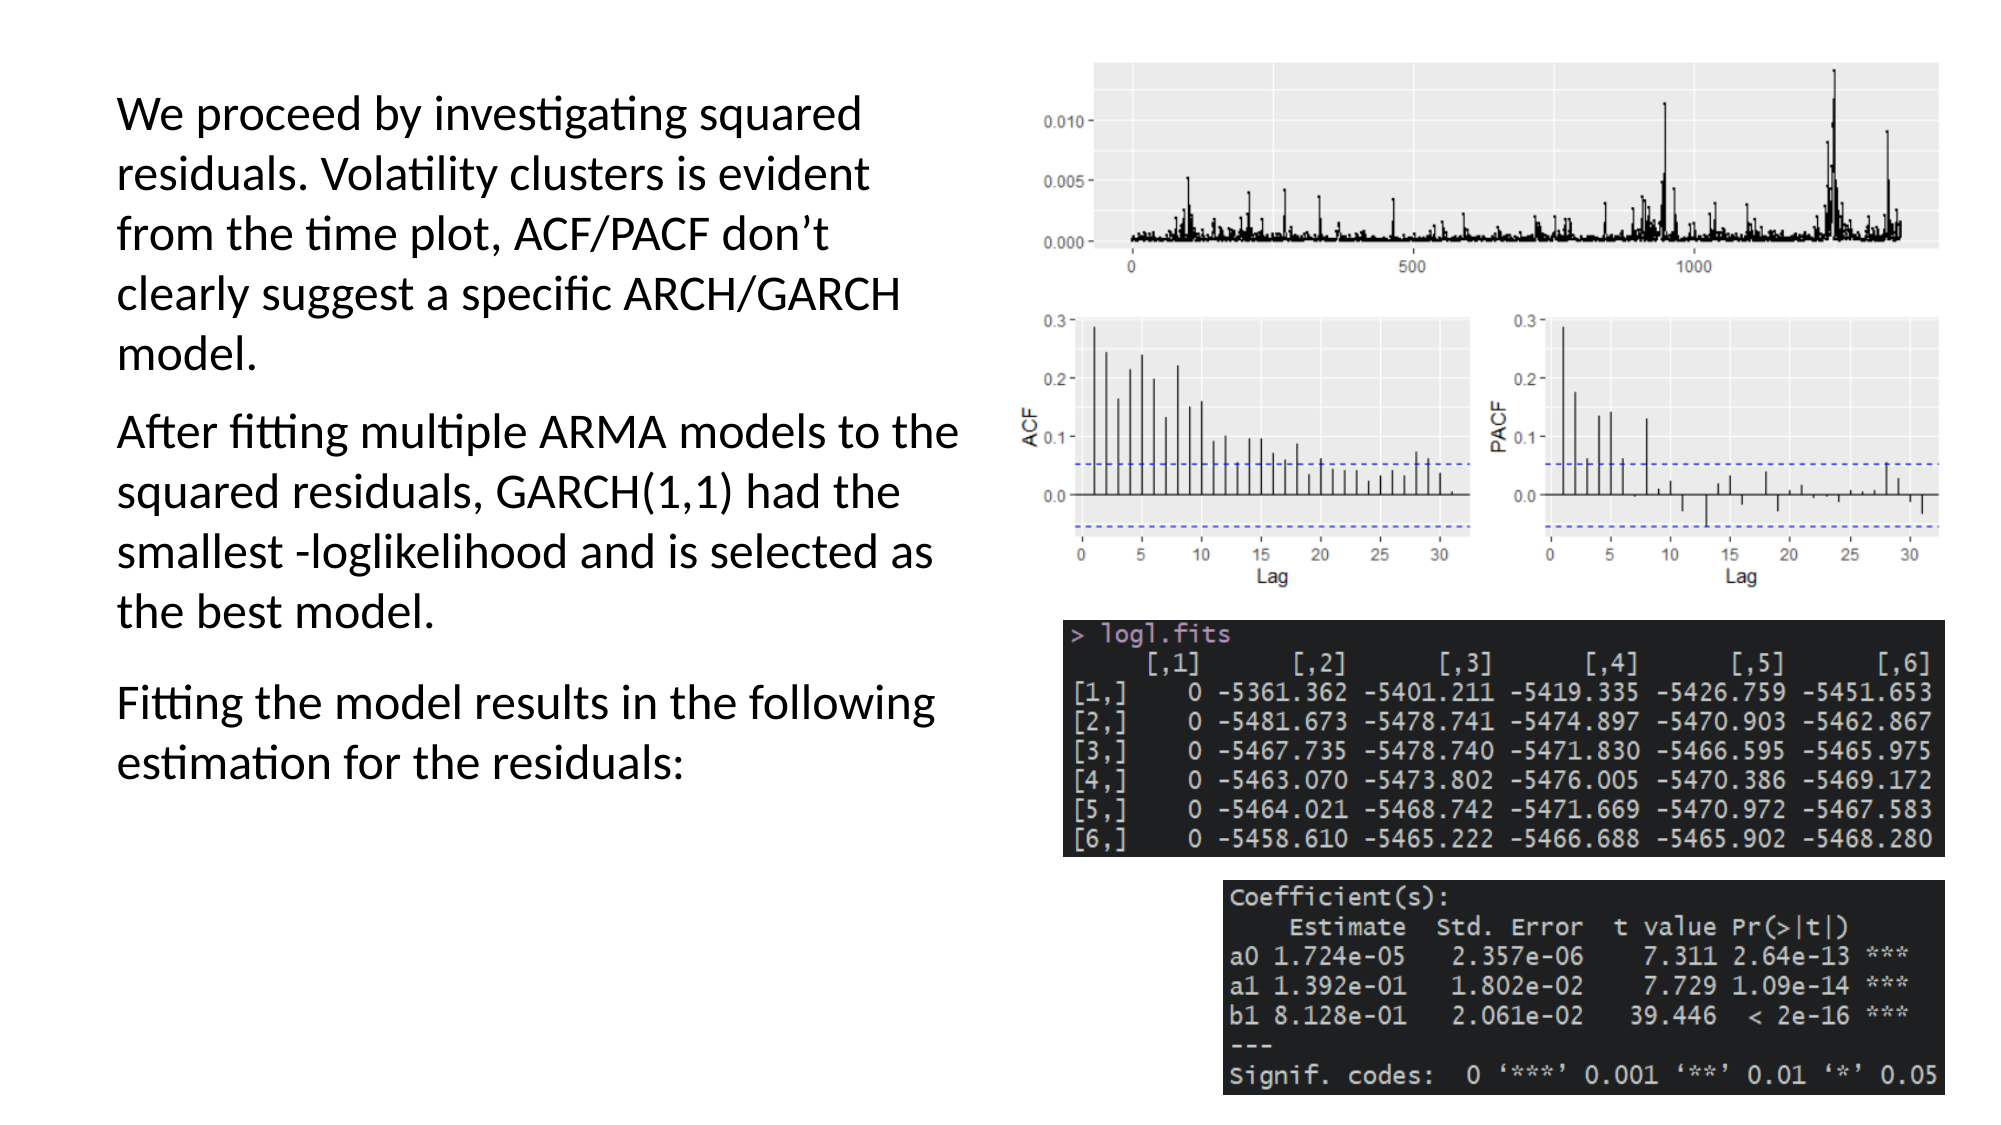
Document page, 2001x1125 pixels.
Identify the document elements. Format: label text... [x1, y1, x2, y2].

text_box We proceed by investigating squared residuals. Volatility clusters is evident from the time plot, ACF/PACF don’t clearly suggest a specific ARCH/GARCH model. [101, 72, 983, 388]
picture [1017, 50, 1945, 593]
picture [1223, 880, 1945, 1095]
picture [1063, 620, 1945, 857]
text_box After fitting multiple ARMA models to the squared residuals, GARCH(1,1) had the smallest -loglikelihood and is selected as the best model. [101, 391, 983, 646]
text_box Fitting the model results in the following estimation for the residuals: [101, 662, 983, 798]
